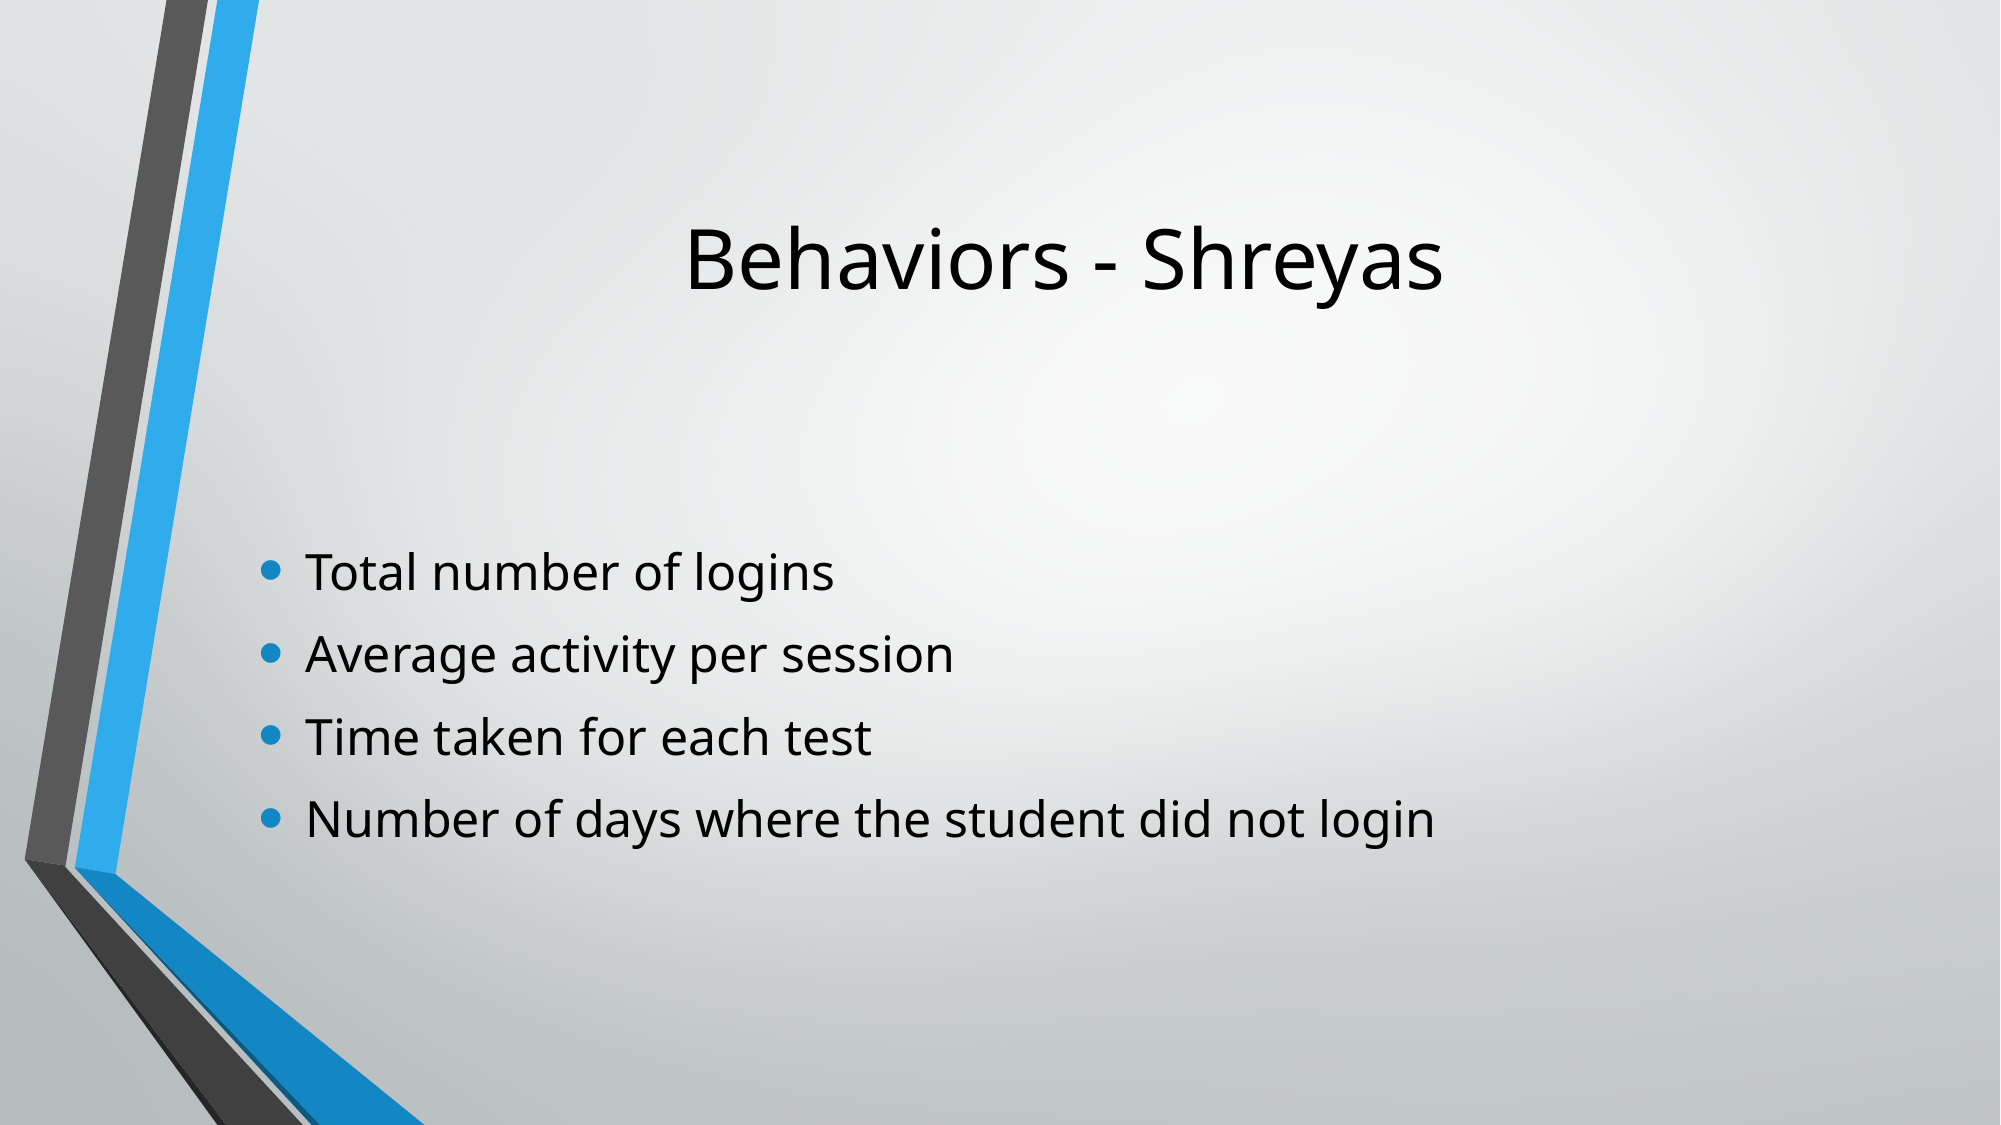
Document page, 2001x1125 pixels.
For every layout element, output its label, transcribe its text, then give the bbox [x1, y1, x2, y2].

list Total number of logins Average activity per session Time taken for each test Number of days where the student did not login [243, 437, 1887, 950]
title Behaviors - Shreyas [243, 112, 1887, 400]
